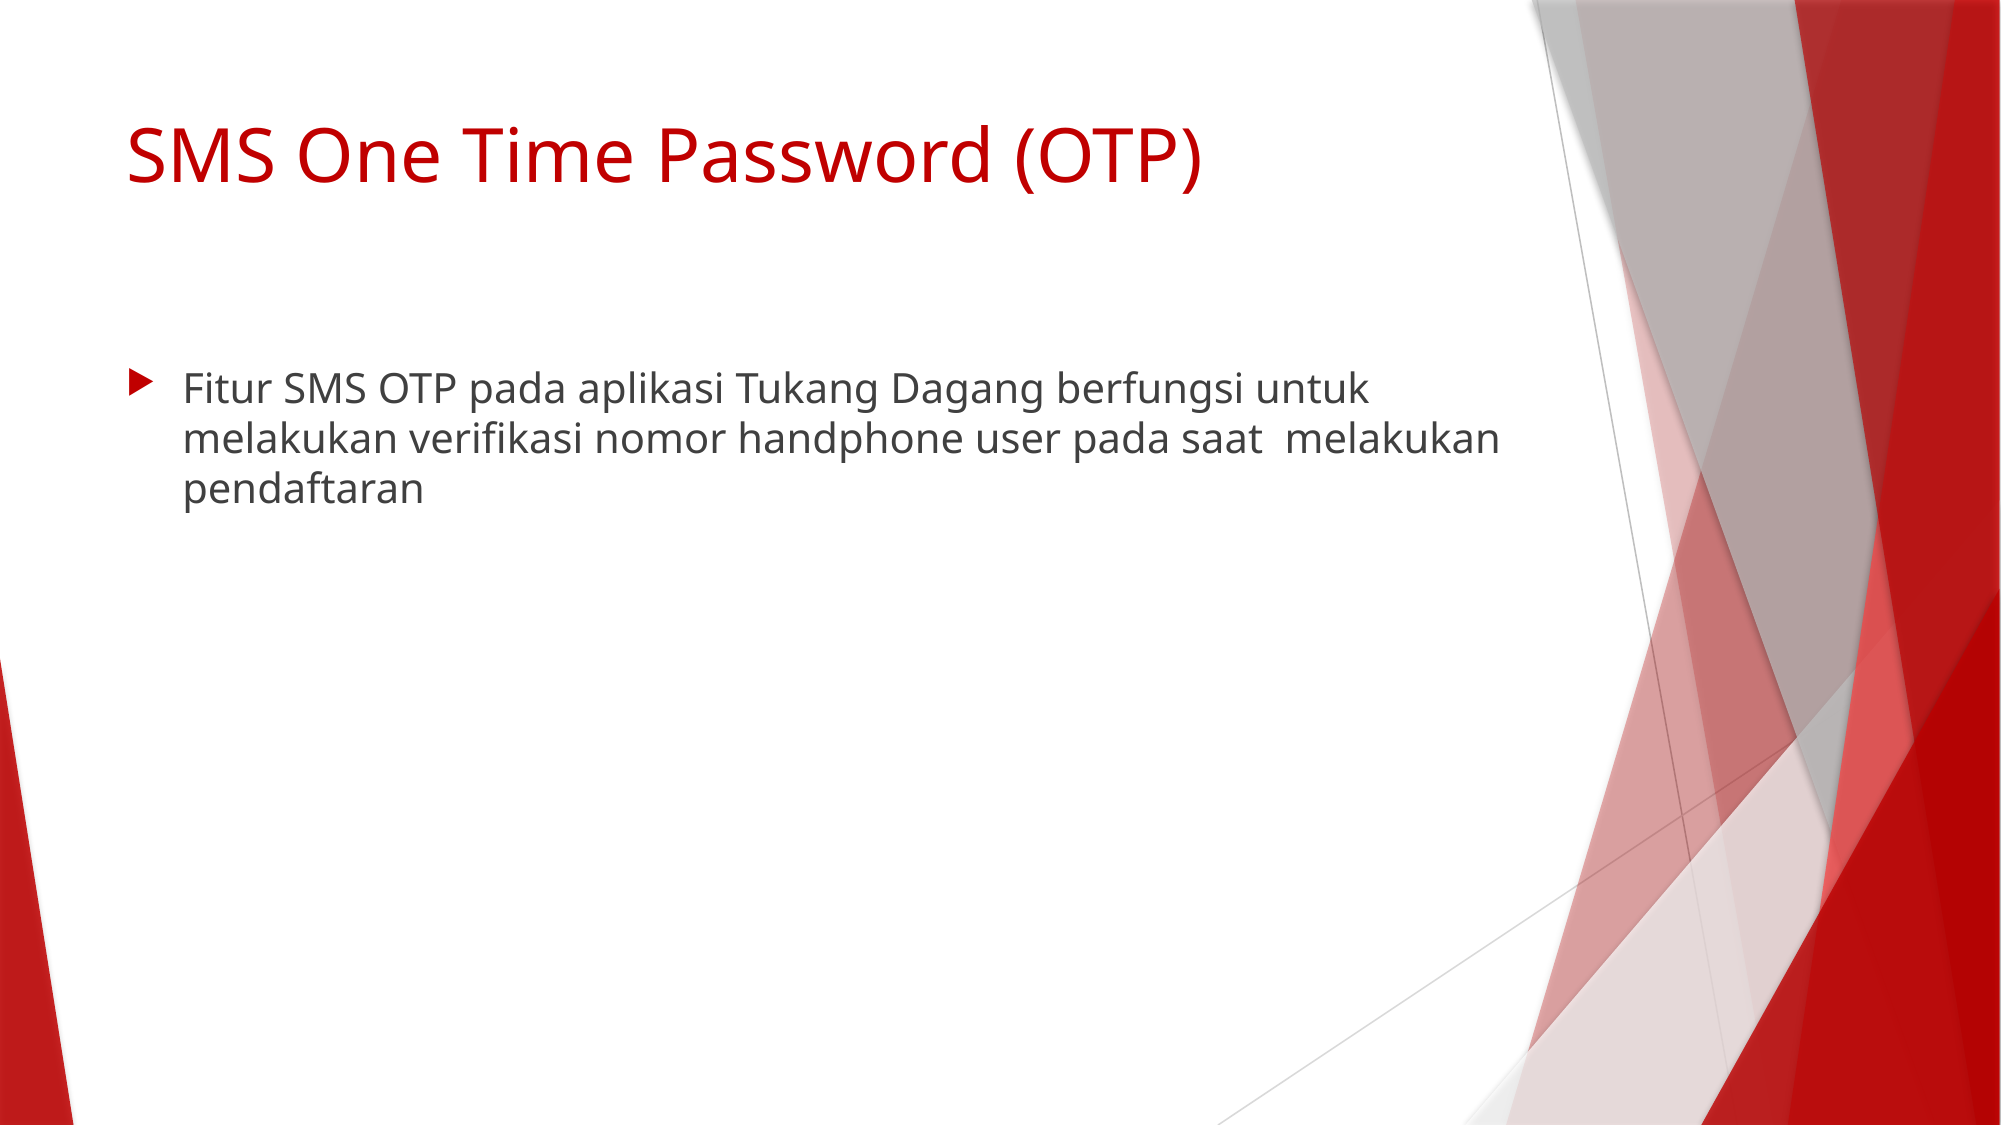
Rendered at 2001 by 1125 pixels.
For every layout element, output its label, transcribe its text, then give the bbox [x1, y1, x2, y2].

list Fitur SMS OTP pada aplikasi Tukang Dagang berfungsi untuk melakukan verifikasi nomor handphone user pada saat melakukan pendaftaran [111, 354, 1522, 992]
title SMS One Time Password (OTP) [111, 99, 1522, 317]
